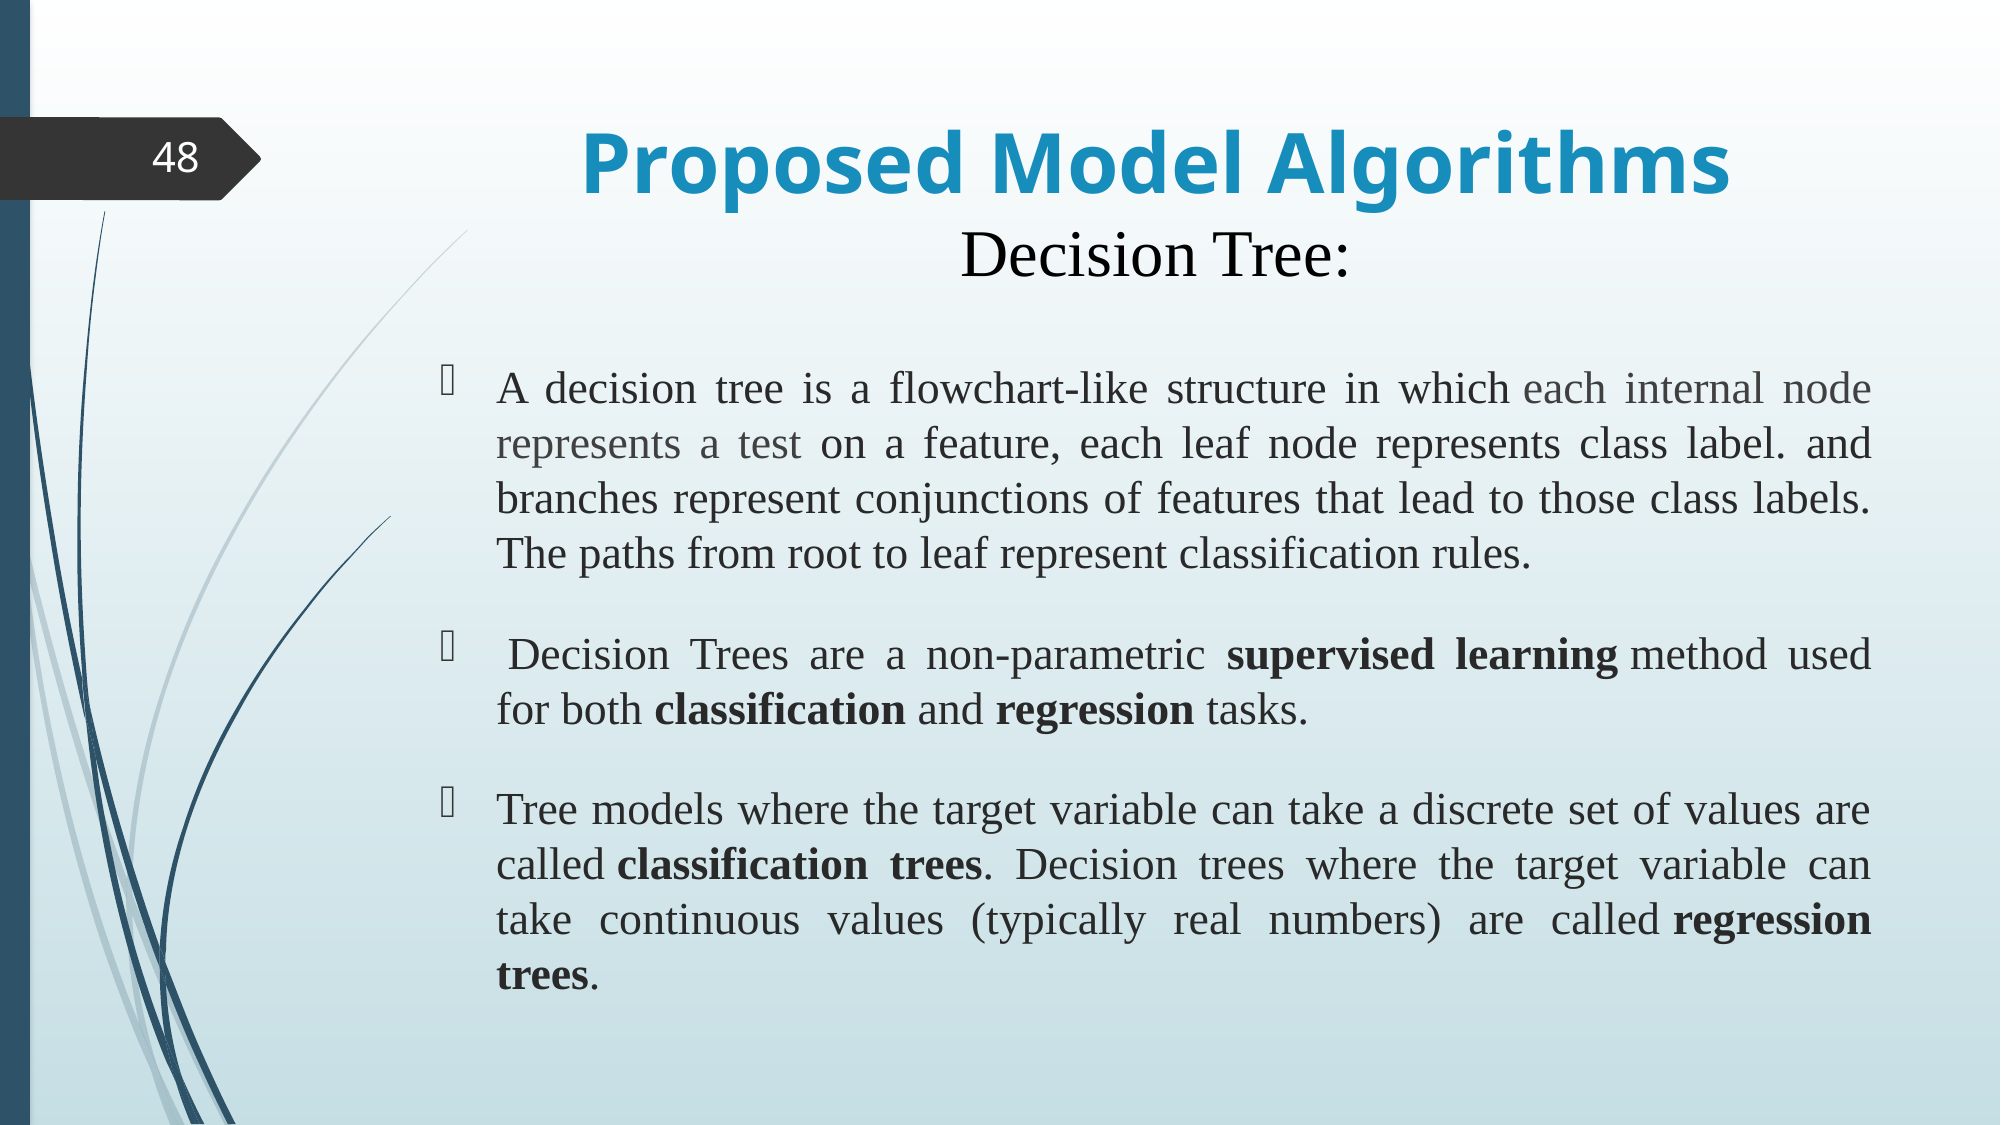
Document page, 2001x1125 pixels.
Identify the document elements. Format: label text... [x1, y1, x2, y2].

list A decision tree is a flowchart-like structure in which each internal node represents a test on a feature, each leaf node represents class label. and branches represent conjunctions of features that lead to those class labels. The paths from root to leaf represent classification rules. Decision Trees are a non-parametric supervised learning method used for both classification and regression tasks. Tree models where the target variable can take a discrete set of values are called classification trees. Decision trees where the target variable can take continuous values (typically real numbers) are called regression trees. [424, 350, 1888, 970]
title Proposed Model Algorithms Decision Tree: [425, 102, 1888, 313]
slide_number 48 [87, 129, 216, 190]
